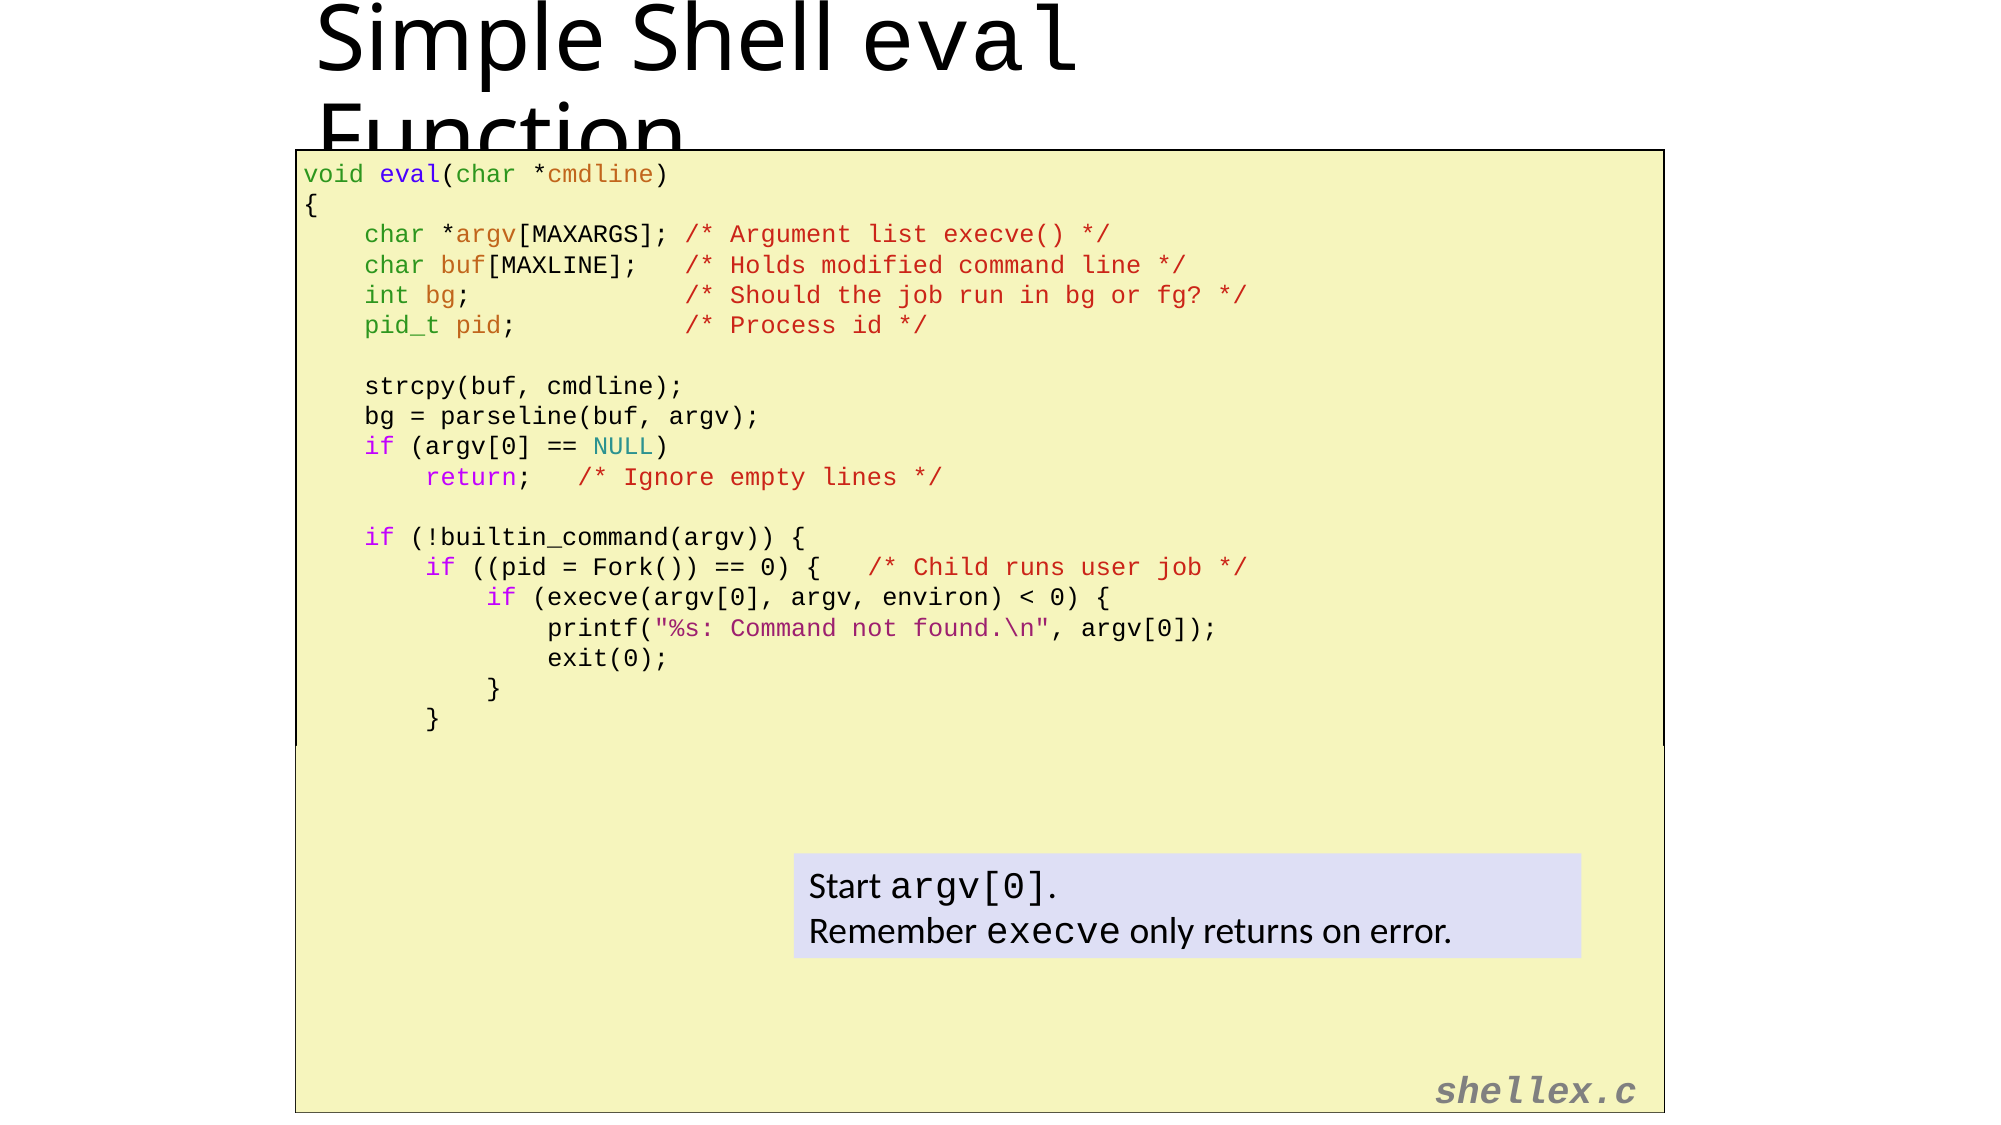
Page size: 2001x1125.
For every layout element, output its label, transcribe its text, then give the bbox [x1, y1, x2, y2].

text_box void eval(char *cmdline) { char *argv[MAXARGS]; /* Argument list execve() */ char buf[MAXLINE]; /* Holds modified command line */ int bg; /* Should the job run in bg or fg? */ pid_t pid; /* Process id */ strcpy(buf, cmdline); bg = parseline(buf, argv); if (argv[0] == NULL) return; /* Ignore empty lines */ if (!builtin_command(argv)) { if ((pid = Fork()) == 0) { /* Child runs user job */ if (execve(argv[0], argv, environ) < 0) { printf("%s: Command not found.\n", argv[0]); exit(0); } } /* Parent waits for foreground job to terminate */ if (!bg) { int status; if (waitpid(pid, &status, 0) < 0) unix_error("waitfg: waitpid error"); } else printf("%d %s", pid, cmdline); } return; } [295, 149, 1664, 745]
text_box Start argv[0]. Remember execve only returns on error. [793, 853, 1582, 959]
text_box [295, 745, 1664, 1113]
text_box shellex.c [1419, 1062, 1653, 1121]
title Simple Shell eval Function [300, 25, 1409, 149]
